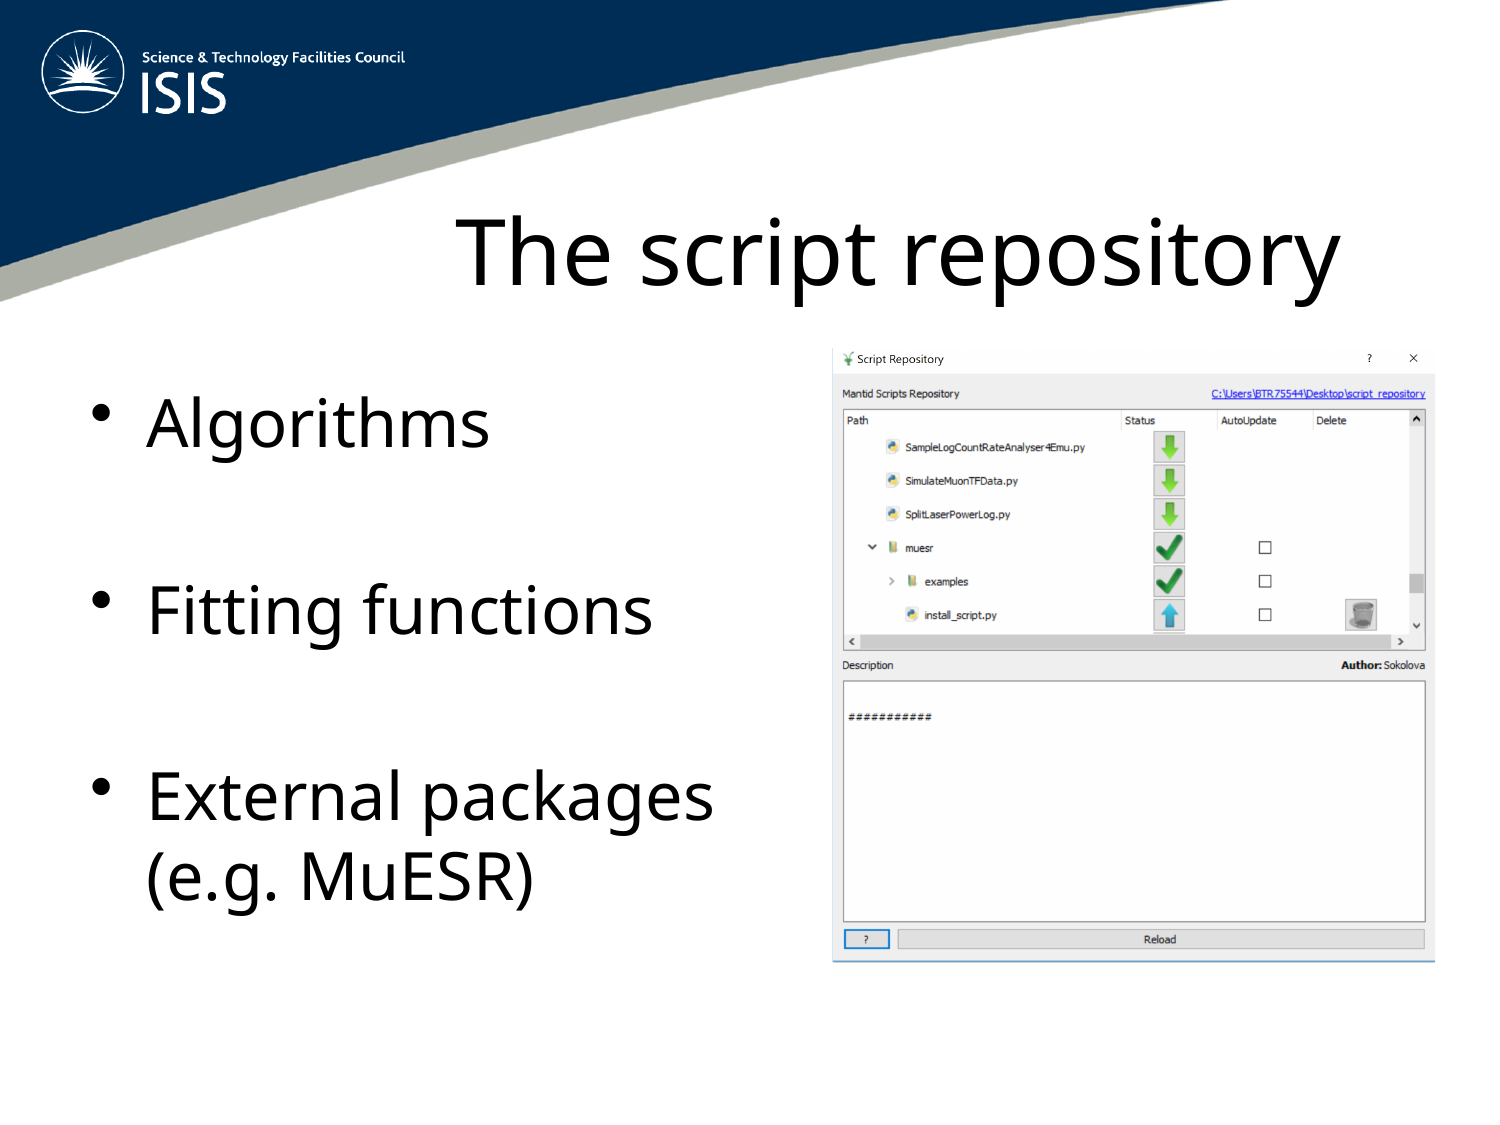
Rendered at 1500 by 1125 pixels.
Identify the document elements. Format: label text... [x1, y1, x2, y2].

picture [0, 0, 1500, 302]
picture [832, 348, 1436, 963]
title The script repository [395, 148, 1425, 349]
list Algorithms Fitting functions External packages (e.g. MuESR) [75, 373, 774, 1005]
